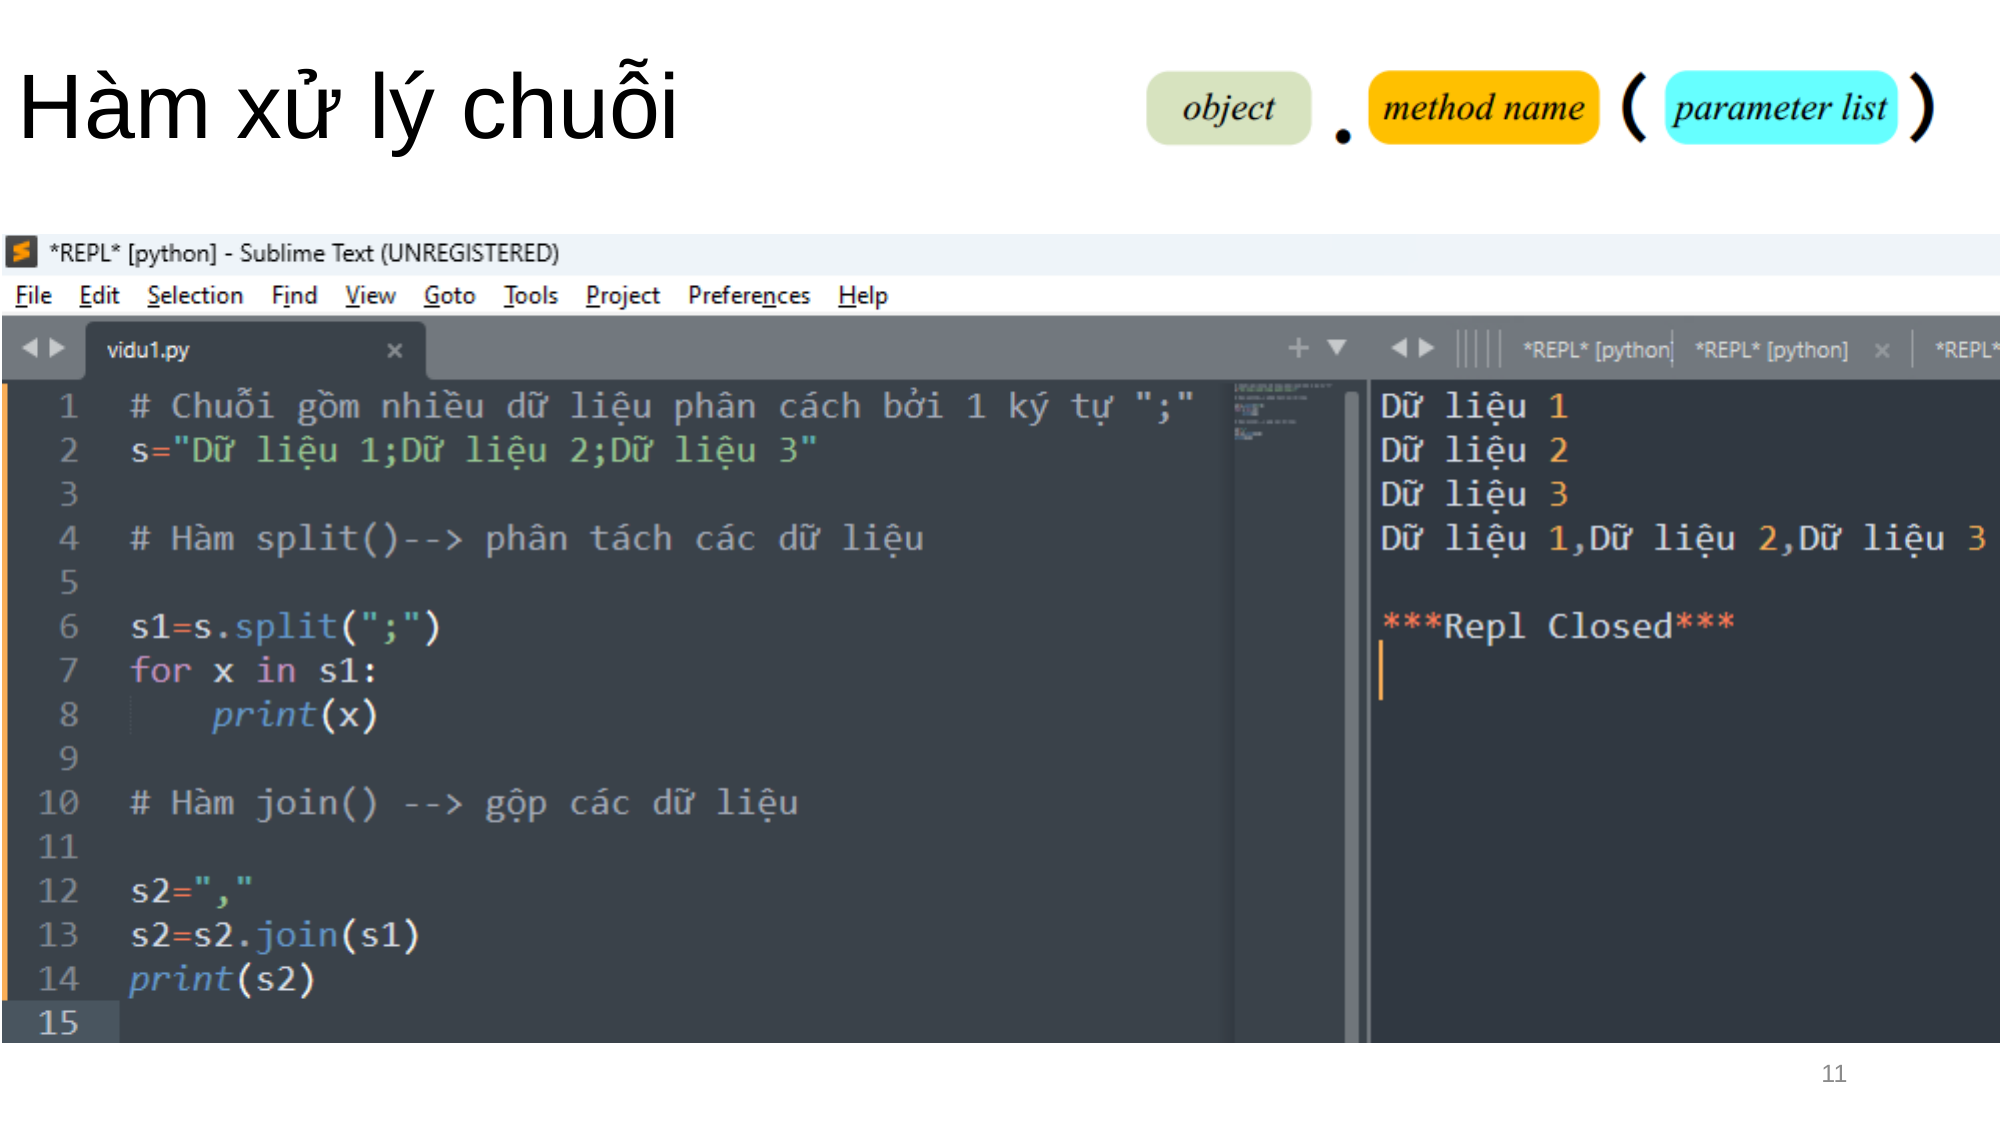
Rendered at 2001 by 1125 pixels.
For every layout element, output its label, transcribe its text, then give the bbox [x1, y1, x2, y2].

title Hàm xử lý chuỗi [2, 0, 2000, 218]
slide_number 11 [1412, 1043, 1863, 1103]
picture [1131, 39, 1951, 178]
picture [2, 234, 2000, 1043]
